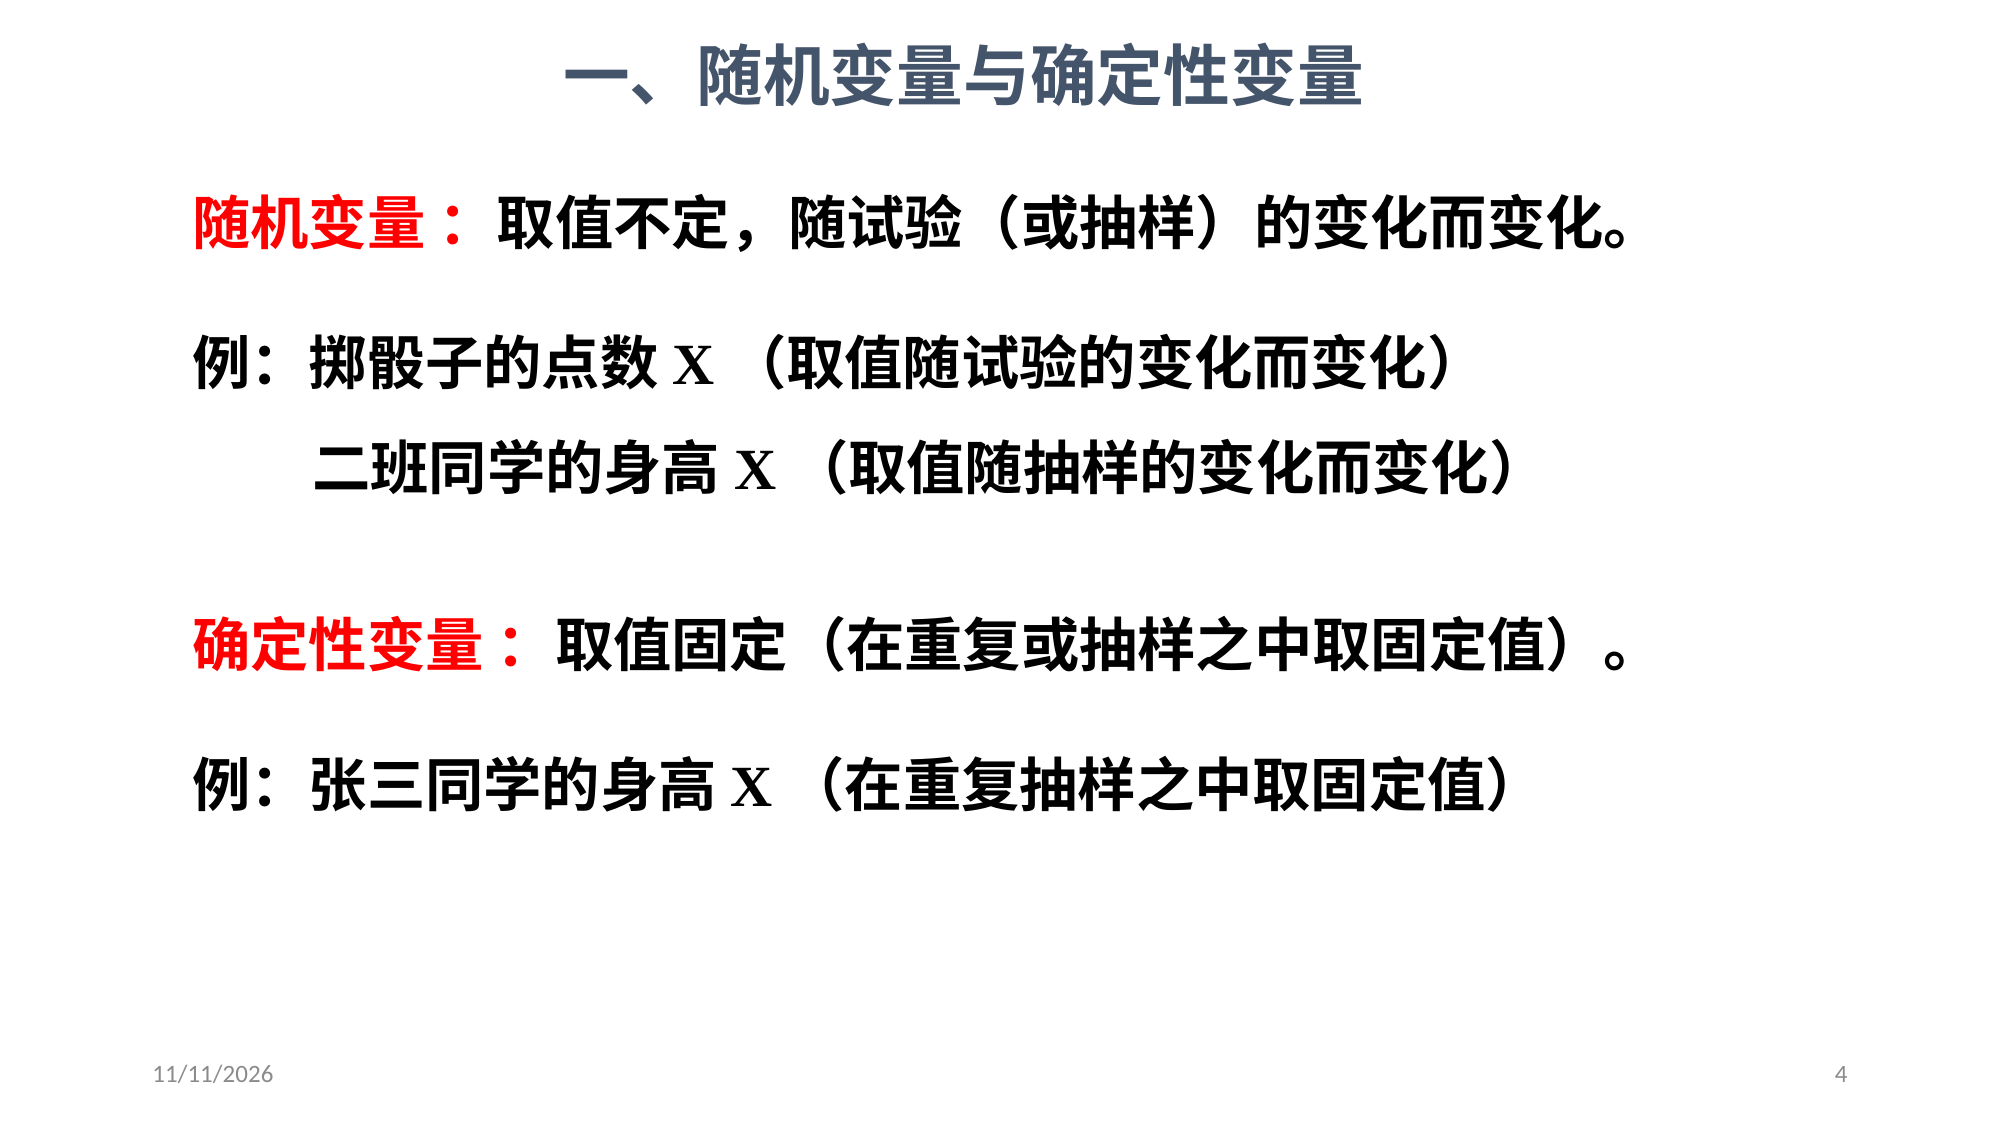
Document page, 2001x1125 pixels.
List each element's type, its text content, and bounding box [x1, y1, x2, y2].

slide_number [137, 1042, 588, 1103]
slide_number 4 [1412, 1042, 1863, 1103]
text_box 一、随机变量与确定性变量 [517, 26, 1392, 122]
text_box 随机变量 ：取值不定，随试验（或抽样）的变化而变化。 例：掷骰子的点数X（取值随试验的变化而变化） 二班同学的身高X（取值随抽样的变化而变化） [177, 178, 1731, 509]
text_box 确定性变量 ：取值固定（在重复或抽样之中取固定值）。 例：张三同学的身高X（在重复抽样之中取固定值） [177, 600, 1731, 826]
